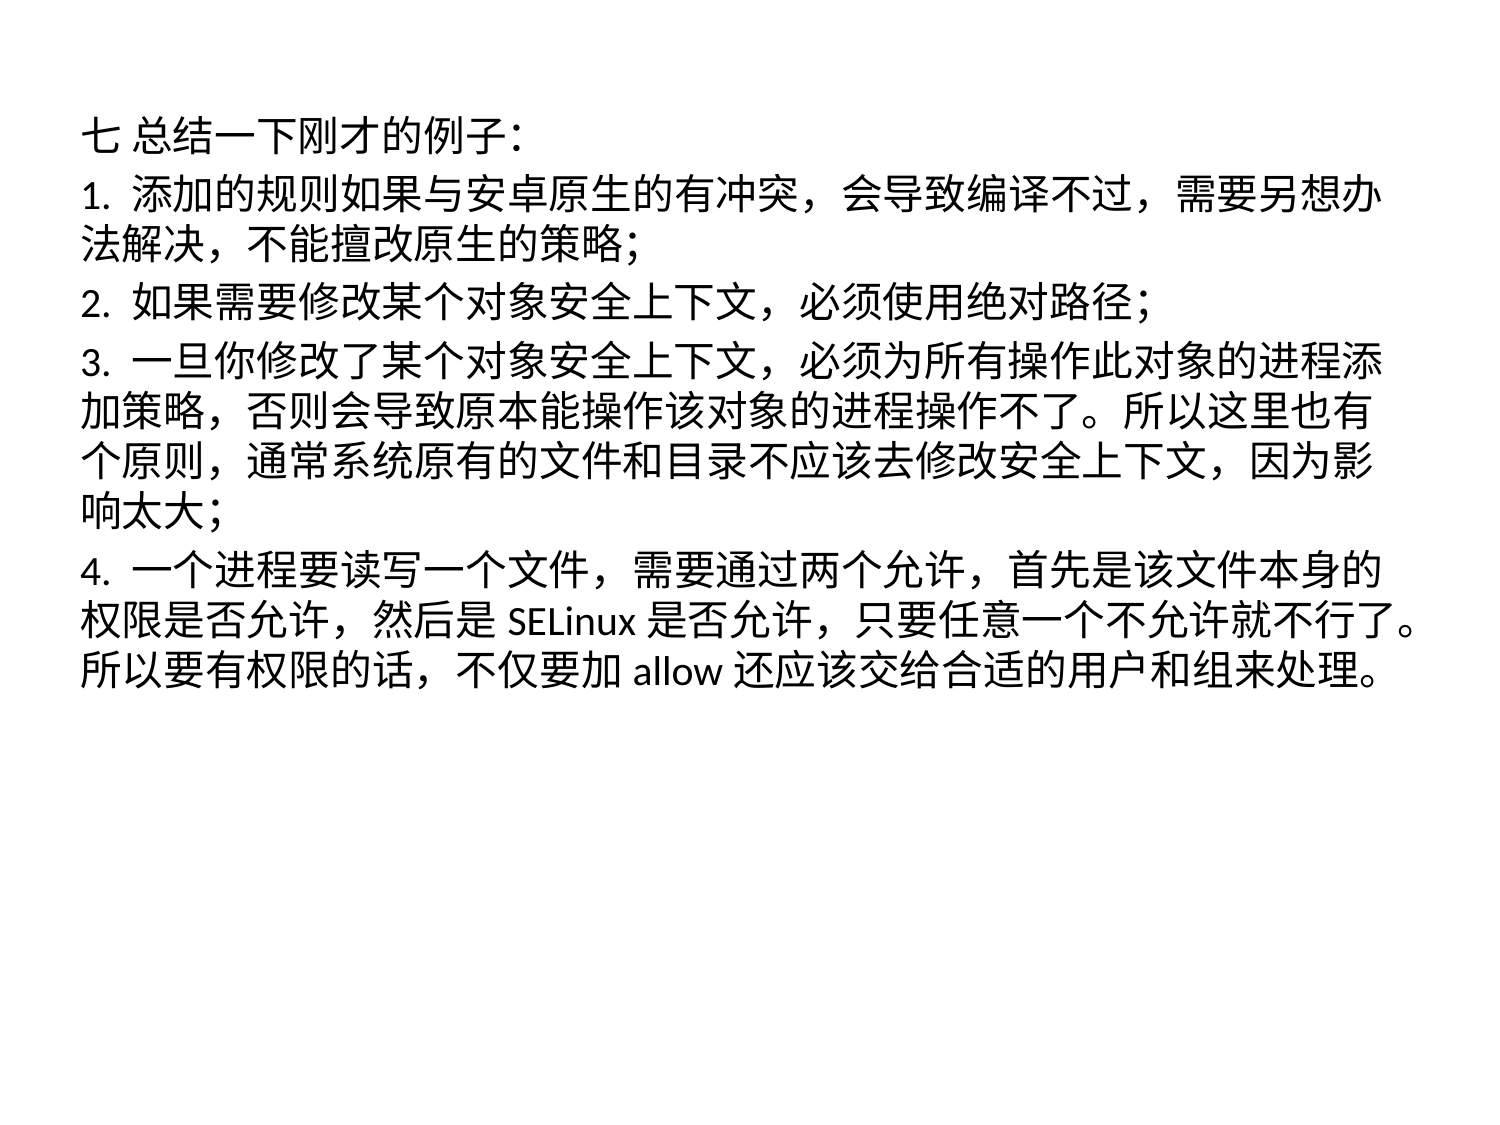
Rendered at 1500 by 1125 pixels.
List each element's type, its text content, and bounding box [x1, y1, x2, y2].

list 七 总结一下刚才的例子： 1. 添加的规则如果与安卓原生的有冲突，会导致编译不过，需要另想办法解决，不能擅改原生的策略； 2. 如果需要修改某个对象安全上下文，必须使用绝对路径； 3. 一旦你修改了某个对象安全上下文，必须为所有操作此对象的进程添加策略，否则会导致原本能操作该对象的进程操作不了。所以这里也有个原则，通常系统原有的文件和目录不应该去修改安全上下文，因为影响太大； 4. 一个进程要读写一个文件，需要通过两个允许，首先是该文件本身的权限是否允许，然后是SELinux是否允许，只要任意一个不允许就不行了。所以要有权限的话，不仅要加allow还应该交给合适的用户和组来处理。 [64, 101, 1425, 1005]
